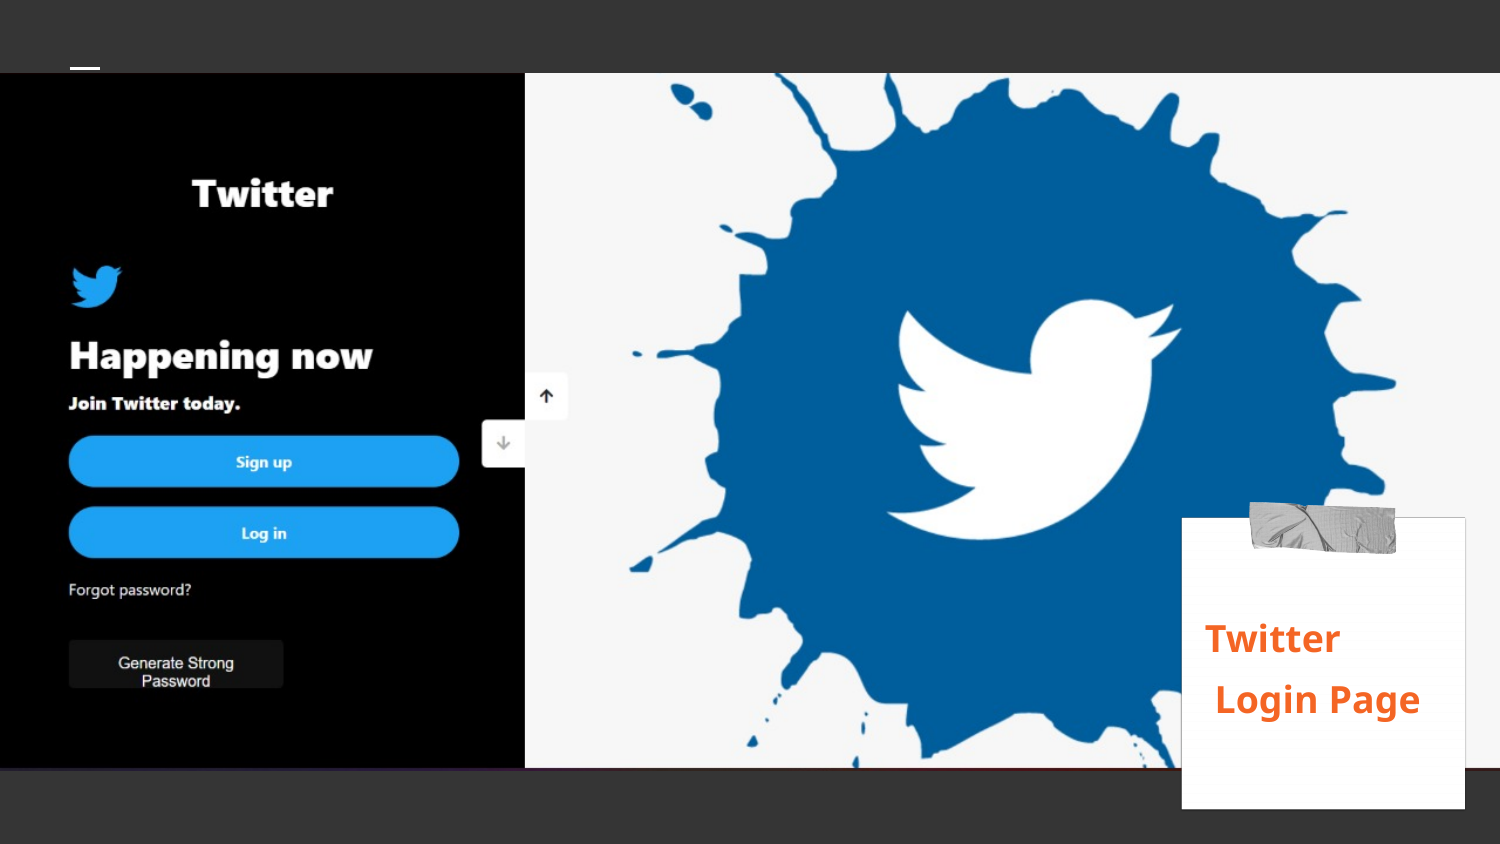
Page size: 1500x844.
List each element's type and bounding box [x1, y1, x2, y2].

picture [0, 72, 1500, 771]
text_box [1170, 501, 1476, 821]
